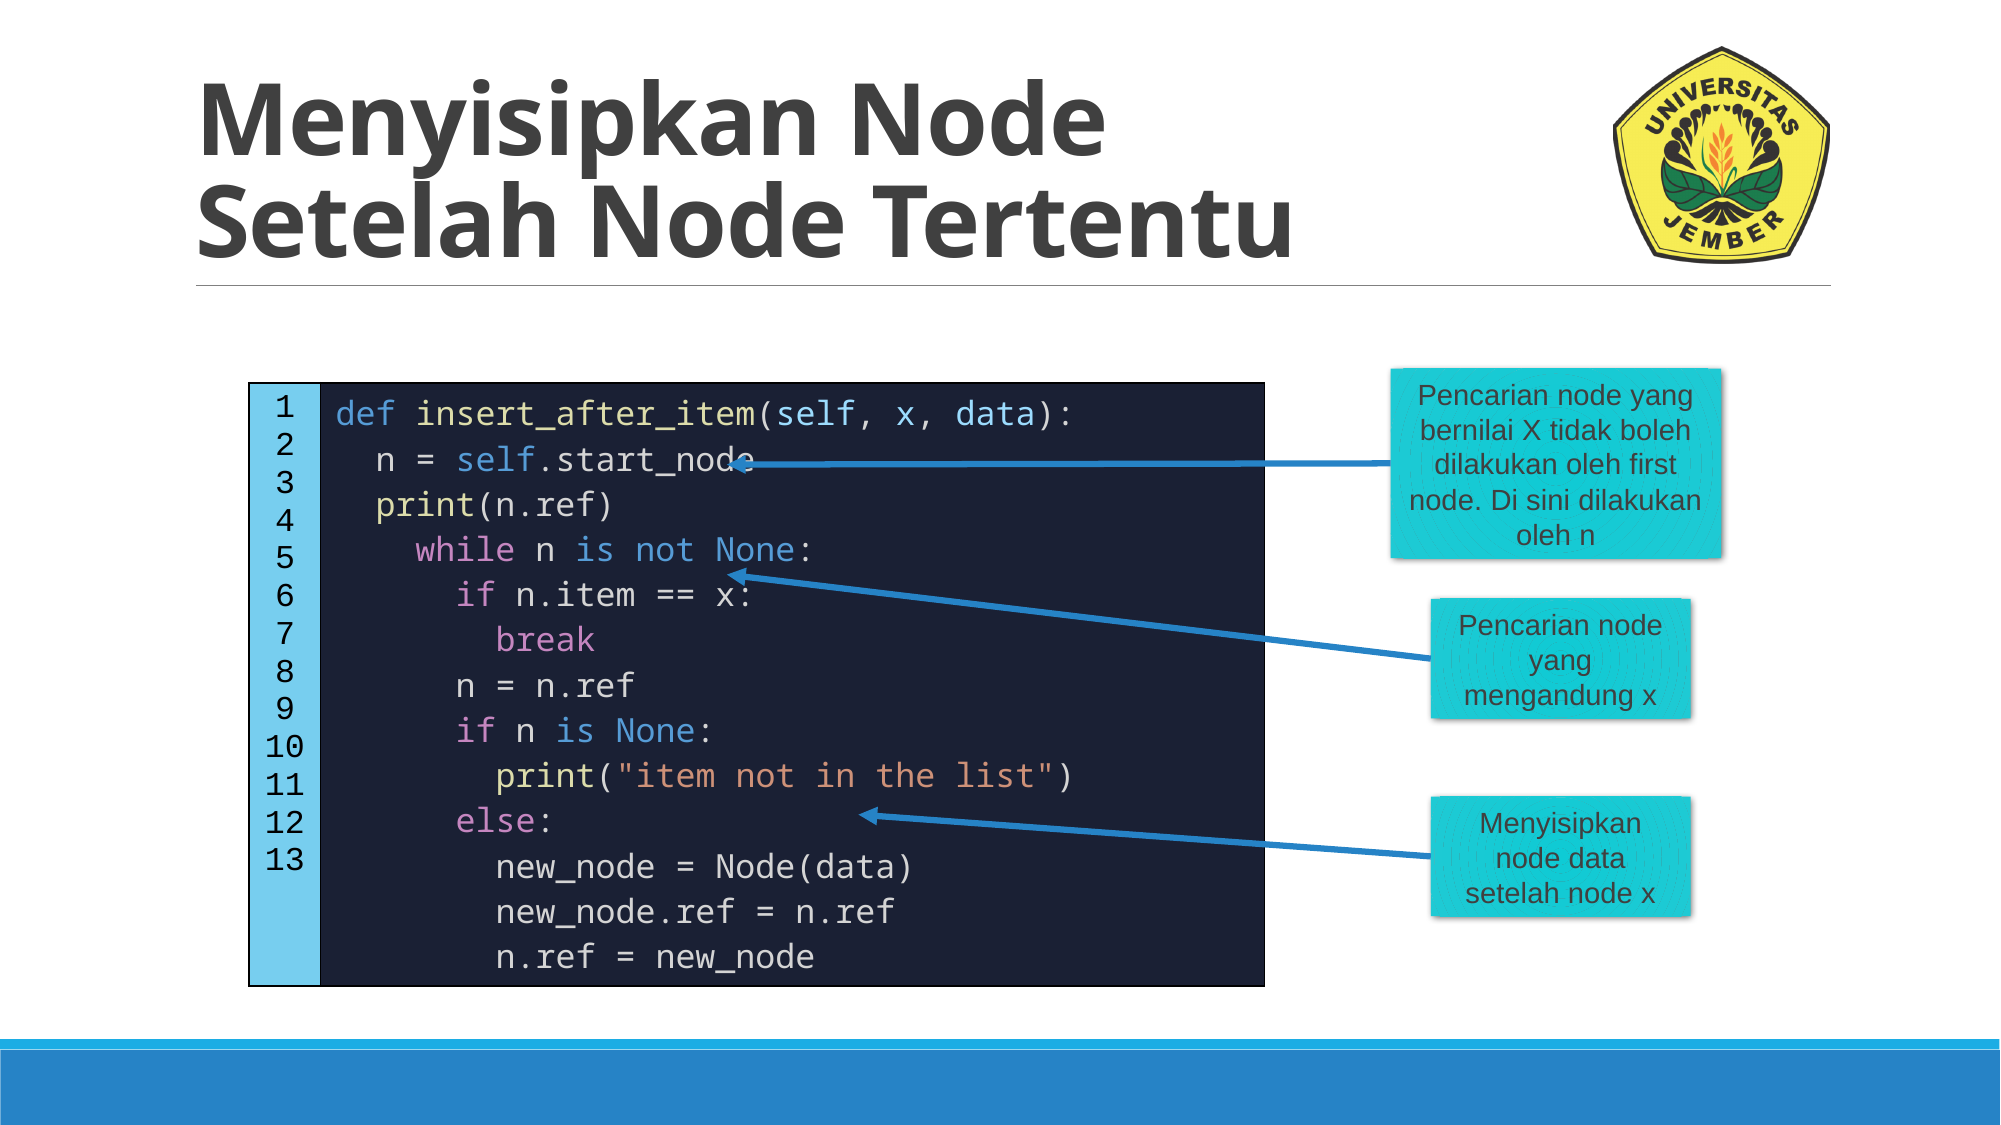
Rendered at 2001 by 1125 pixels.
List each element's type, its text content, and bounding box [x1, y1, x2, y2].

table_header 1 2 3 4 5 6 7 8 9 10 11 12 13 [250, 384, 320, 985]
title Menyisipkan Node Setelah Node Tertentu [180, 47, 1830, 285]
table_header def insert_after_item(self, x, data): n = self.start_node print(n.ref) while n is not None: if n.item == x: break n = n.ref if n is None: print("item not in the list") else: new_node = Node(data) new_node.ref = n.ref n.ref = new_node [321, 384, 1264, 985]
text_box Pencarian node yang mengandung x [1430, 598, 1691, 719]
text_box Pencarian node yang bernilai X tidak boleh dilakukan oleh first node. Di sini dilakukan oleh n [1390, 368, 1722, 559]
picture [1613, 46, 1831, 264]
text_box Menyisipkan node data setelah node x [1430, 796, 1691, 917]
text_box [857, 814, 1432, 858]
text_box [726, 574, 1432, 660]
